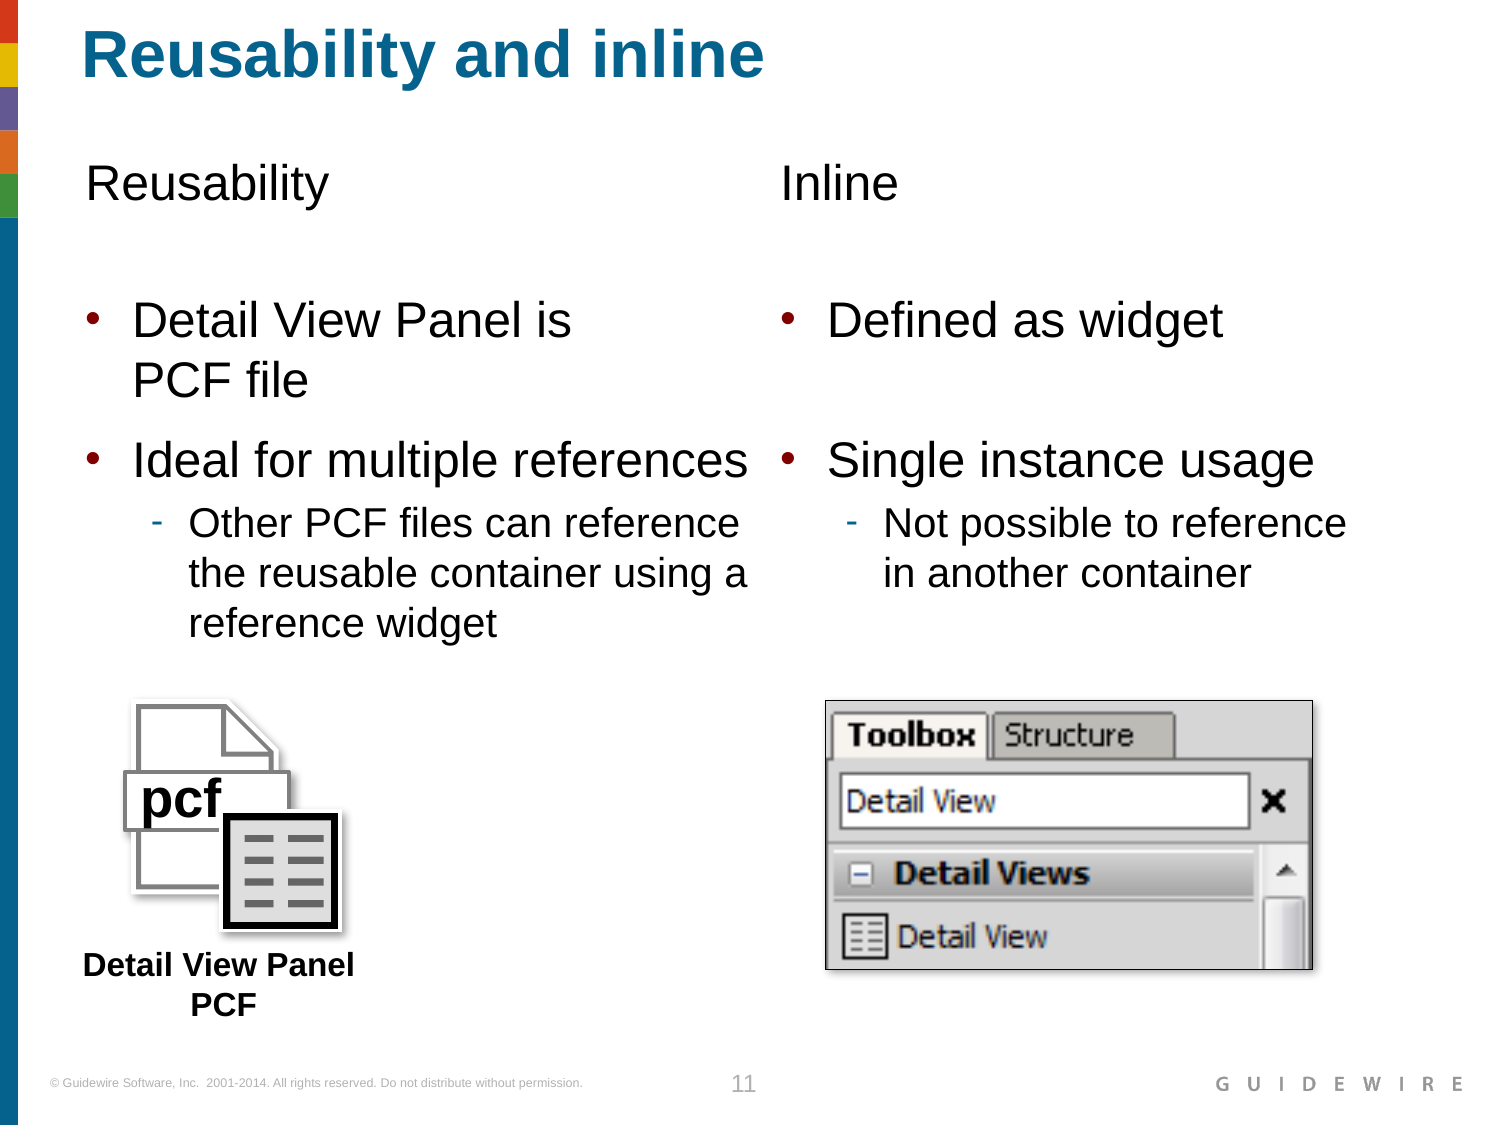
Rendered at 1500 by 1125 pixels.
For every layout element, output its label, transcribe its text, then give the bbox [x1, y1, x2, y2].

list Detail View Panel is PCF file Ideal for multiple references Other PCF files can reference the reusable container using a reference widget [85, 287, 755, 1049]
list Inline [780, 149, 1451, 288]
list Defined as widget Single instance usage Not possible to reference in another container [779, 287, 1450, 1049]
picture [1215, 1073, 1480, 1096]
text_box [60, 696, 387, 1033]
title Reusability and inline [81, 19, 1446, 142]
picture [826, 700, 1313, 969]
subtitle Reusability [85, 149, 756, 288]
